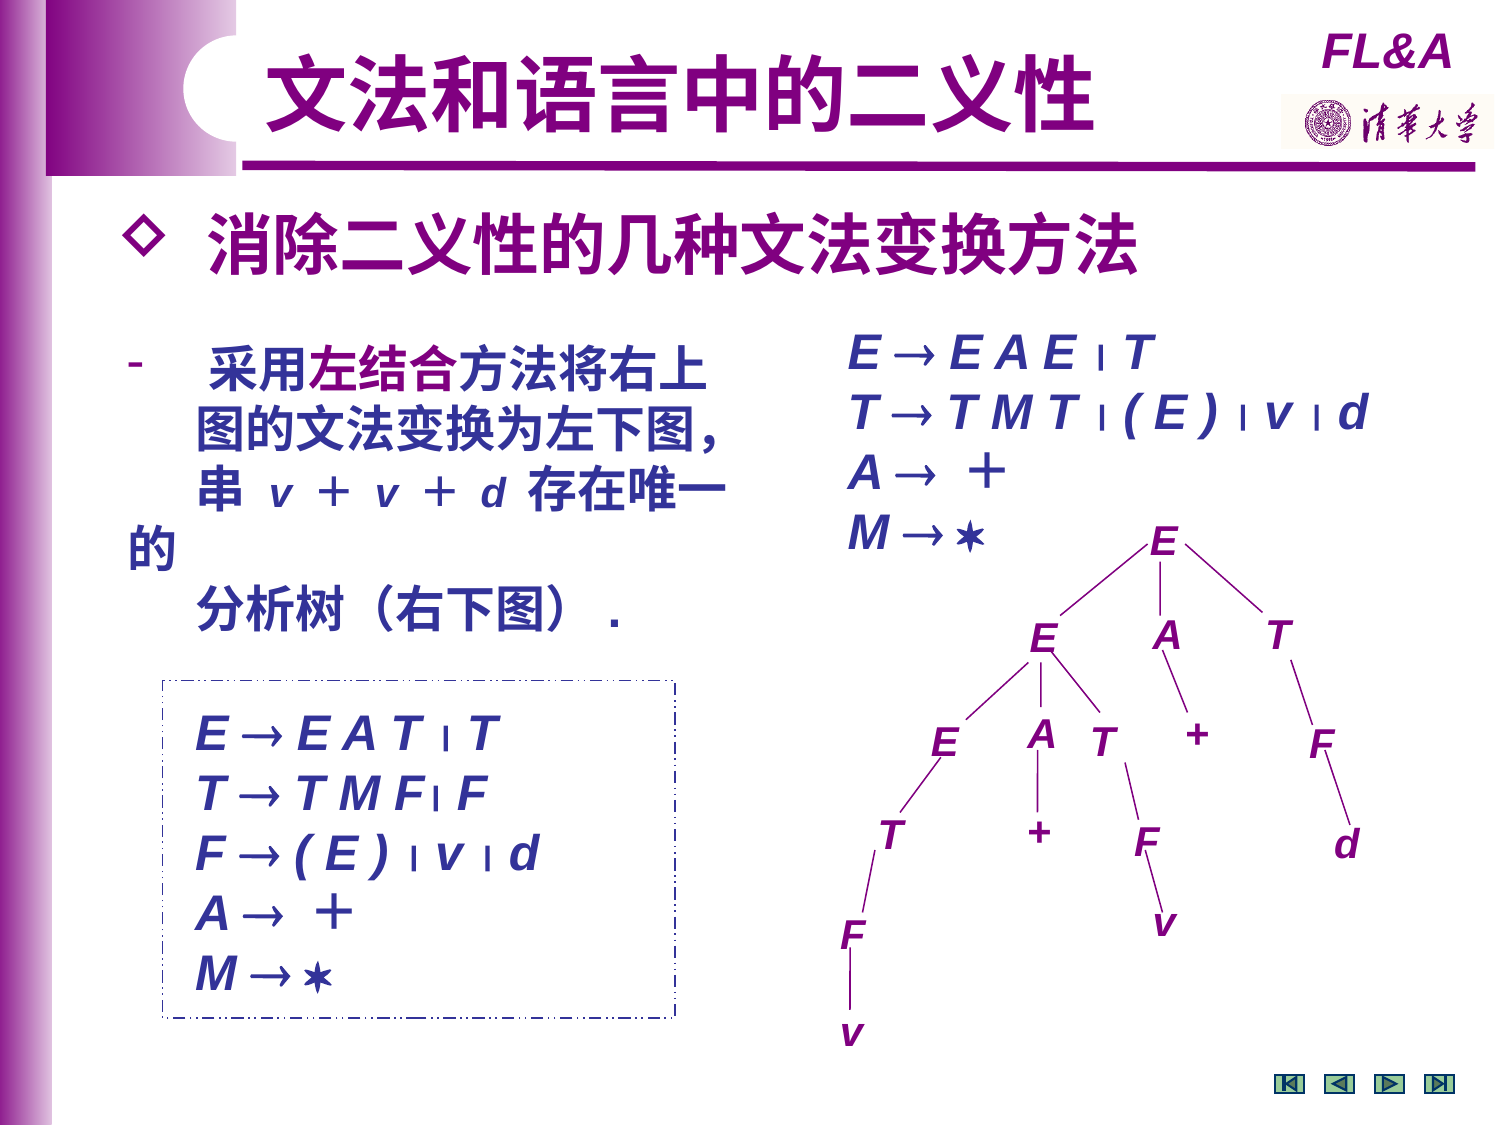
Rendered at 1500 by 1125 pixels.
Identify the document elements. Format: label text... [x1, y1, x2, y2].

text_box [1424, 1074, 1455, 1093]
text_box 采用左结合方法将右上 图的文法变换为左下图， 串 v ＋ v ＋ d 存在唯一的 分析树（右下图）. [112, 330, 786, 645]
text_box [824, 506, 1376, 1063]
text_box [162, 680, 676, 1019]
text_box [1374, 1074, 1405, 1093]
text_box [1324, 1074, 1355, 1093]
text_box [1274, 1074, 1305, 1093]
text_box 消除二义性的几种文法变换方法 [100, 195, 1235, 291]
text_box E  E A E  T T  T M T  ( E )  v  d A  ＋ M   [832, 312, 1450, 568]
picture [1281, 94, 1495, 149]
text_box 文法和语言中的二义性 [249, 34, 1112, 150]
